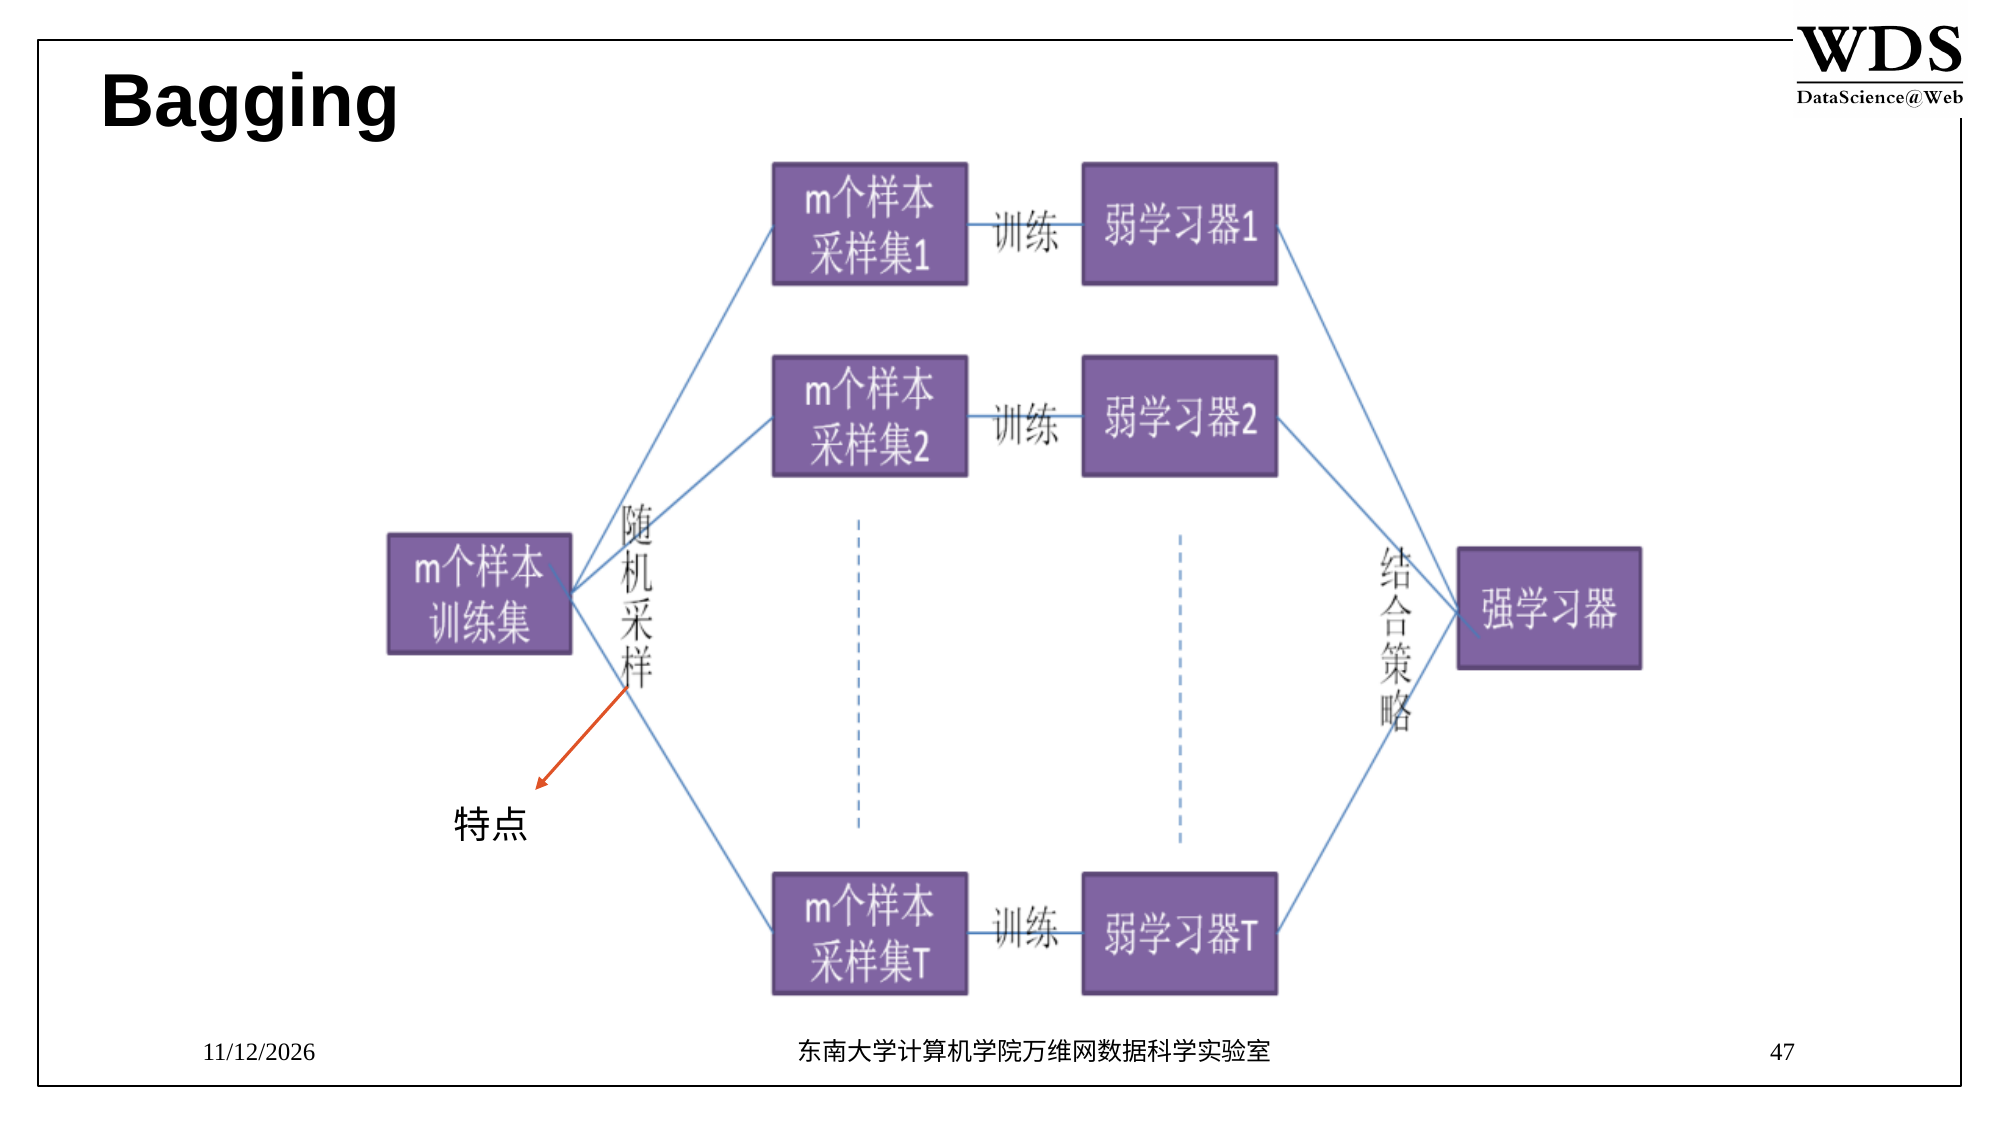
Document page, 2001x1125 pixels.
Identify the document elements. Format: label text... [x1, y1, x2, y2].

text_box Bagging [85, 44, 1191, 149]
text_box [535, 686, 628, 791]
footer 东南大学计算机学院万维网数据科学实验室 [647, 1027, 1422, 1081]
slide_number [187, 1020, 570, 1081]
picture [333, 149, 1667, 1018]
picture [1793, 0, 1968, 118]
slide_number 47 [1530, 1020, 1811, 1081]
